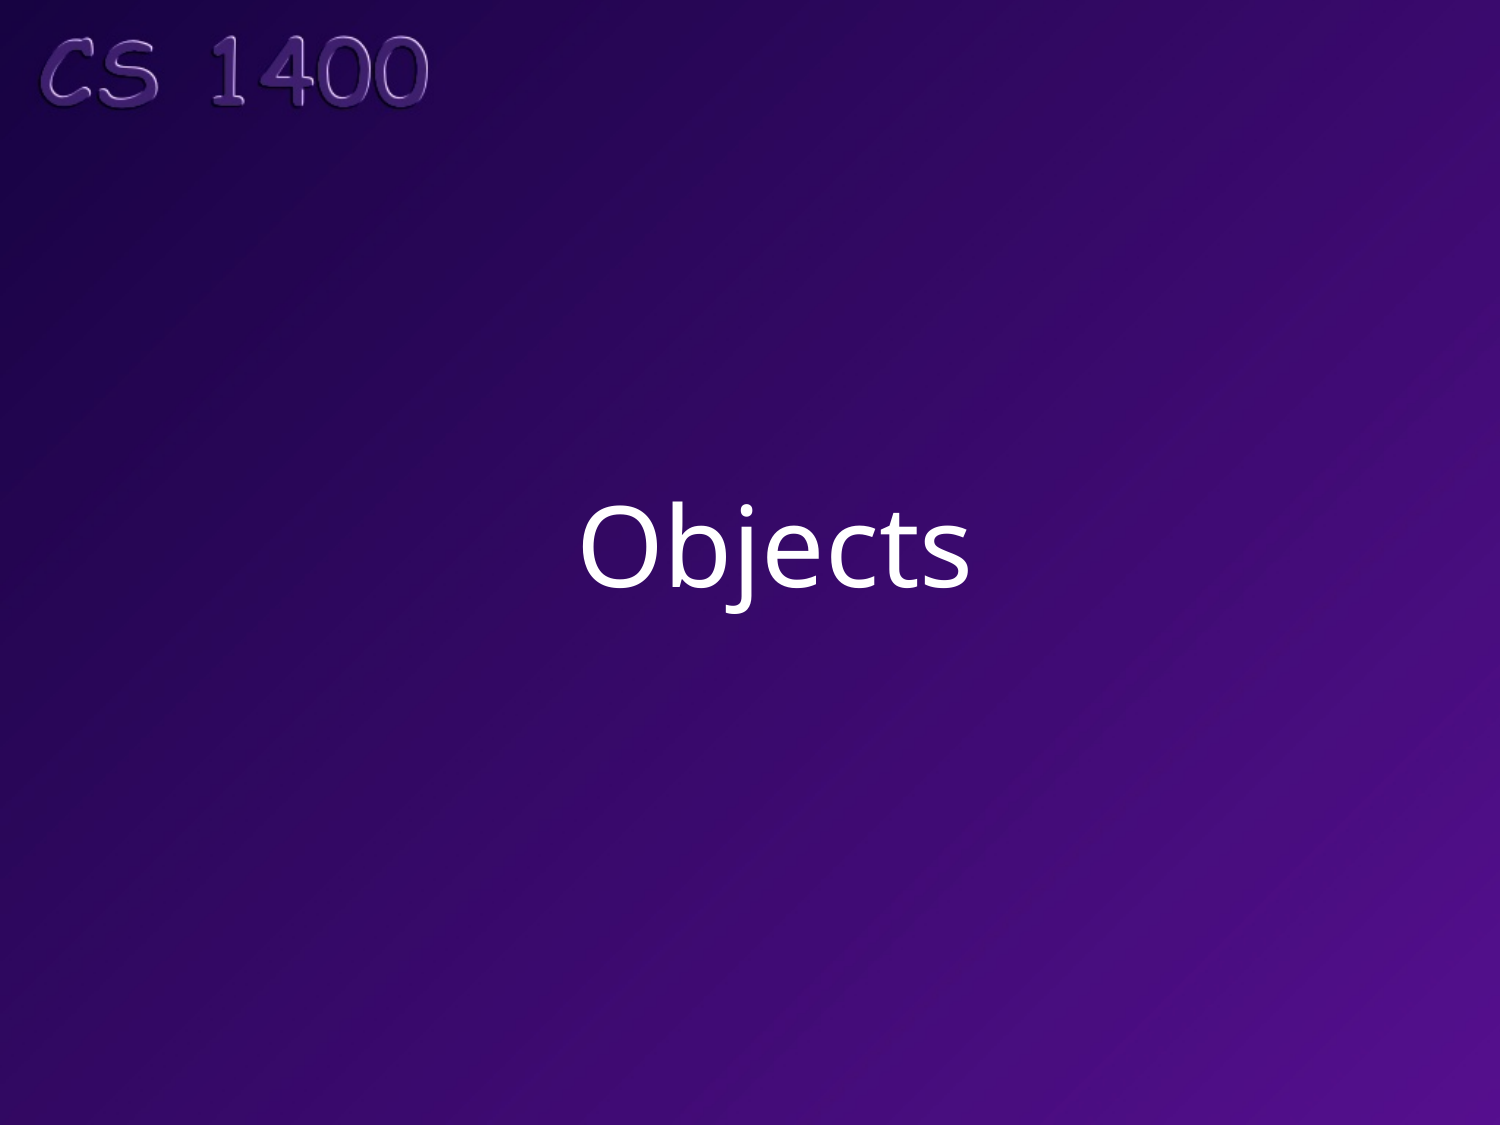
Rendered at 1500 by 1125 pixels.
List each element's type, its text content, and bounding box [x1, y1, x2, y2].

title Objects [274, 312, 1276, 622]
picture [0, 0, 1500, 1125]
